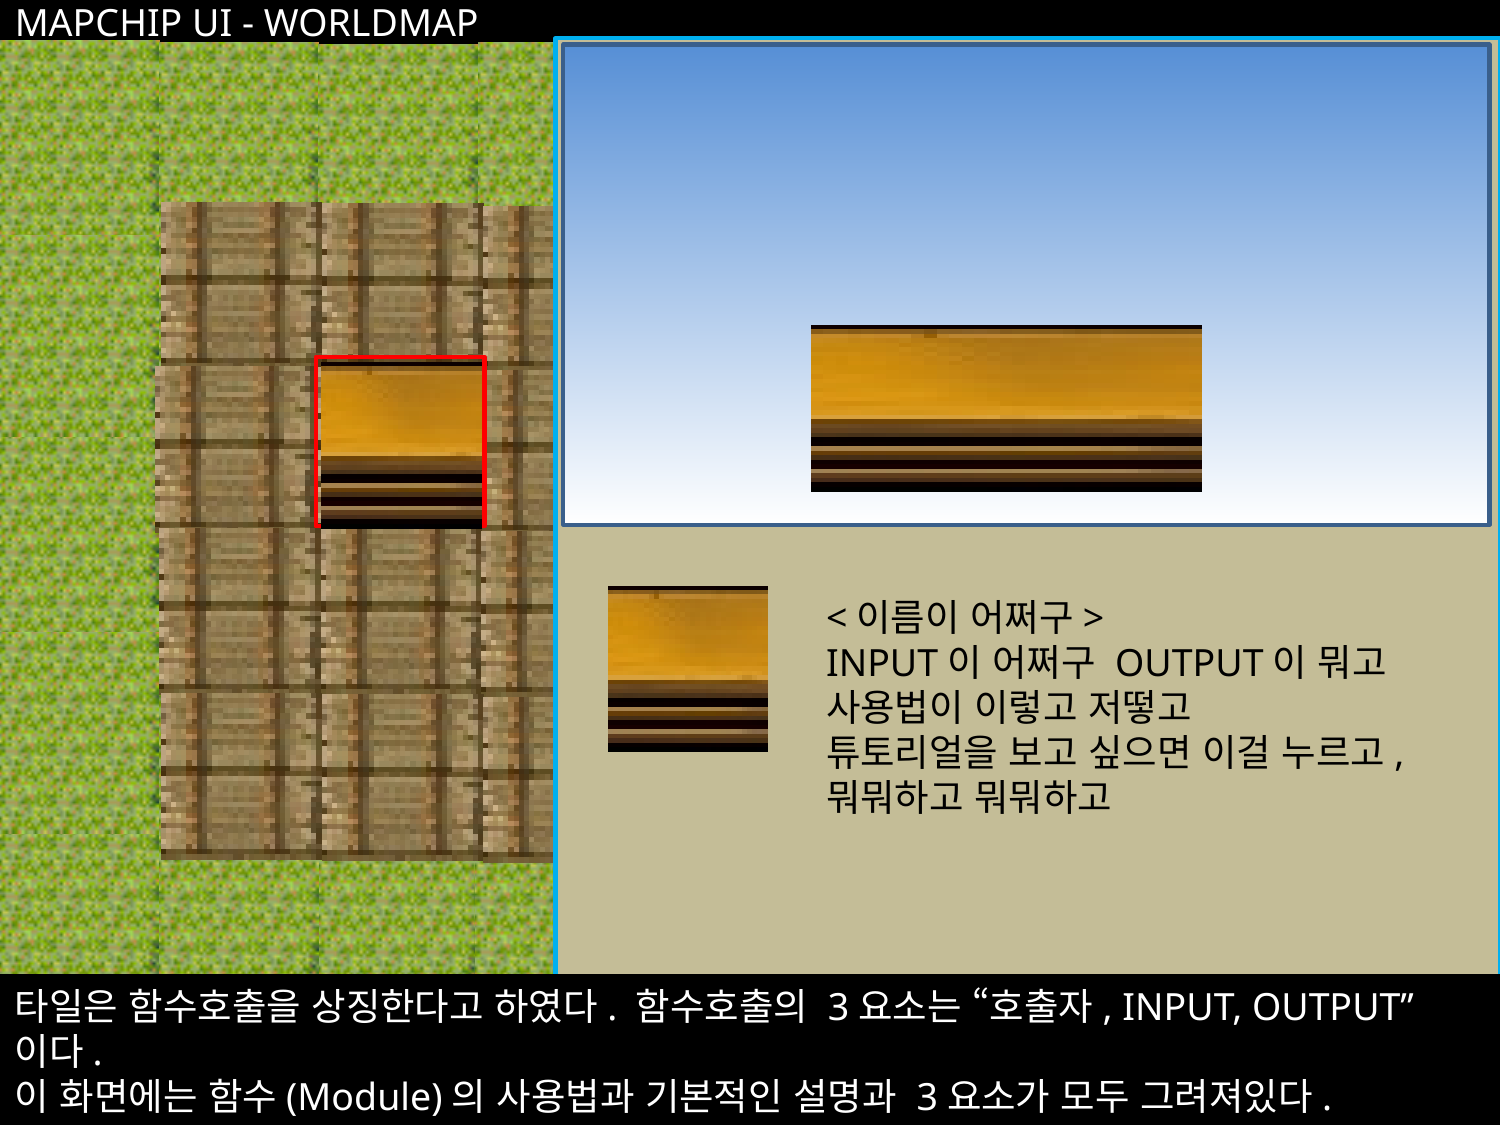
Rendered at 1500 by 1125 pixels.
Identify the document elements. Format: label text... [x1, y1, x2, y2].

picture [0, 40, 1500, 1125]
text_box [553, 36, 957, 42]
text_box MAPCHIP UI - WORLDMAP [0, 0, 1500, 42]
